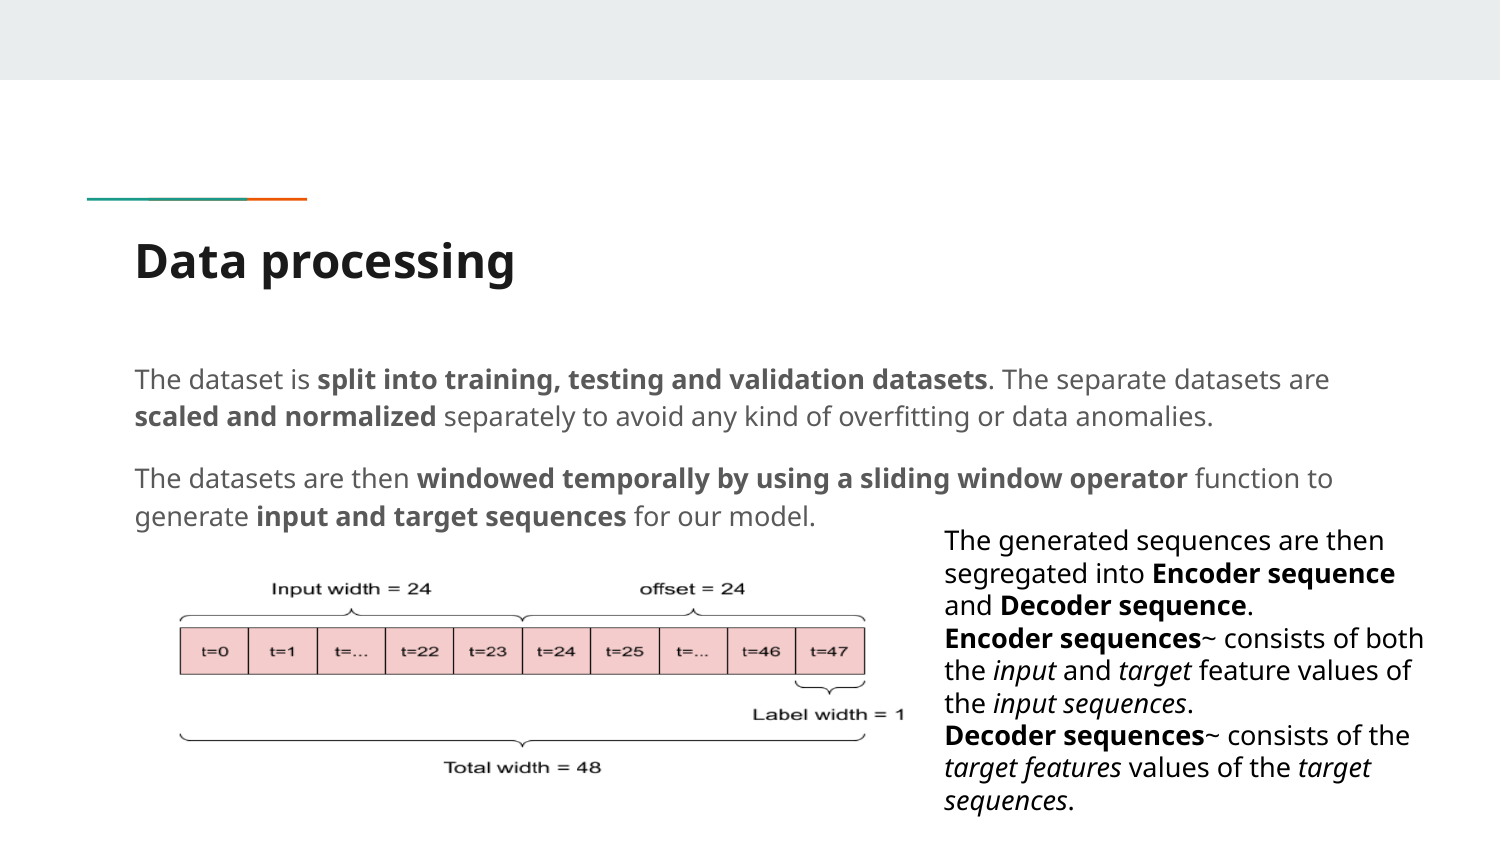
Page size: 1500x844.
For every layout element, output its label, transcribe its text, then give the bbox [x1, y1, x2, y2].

list The dataset is split into training, testing and validation datasets. The separate datasets are scaled and normalized separately to avoid any kind of overfitting or data anomalies. The datasets are then windowed temporally by using a sliding window operator function to generate input and target sequences for our model. [119, 342, 1381, 563]
text_box The generated sequences are then segregated into Encoder sequence and Decoder sequence. Encoder sequences~ consists of both the input and target feature values of the input sequences. Decoder sequences~ consists of the target features values of the target sequences. [929, 508, 1446, 831]
title Data processing [119, 216, 1381, 305]
picture [119, 563, 952, 787]
